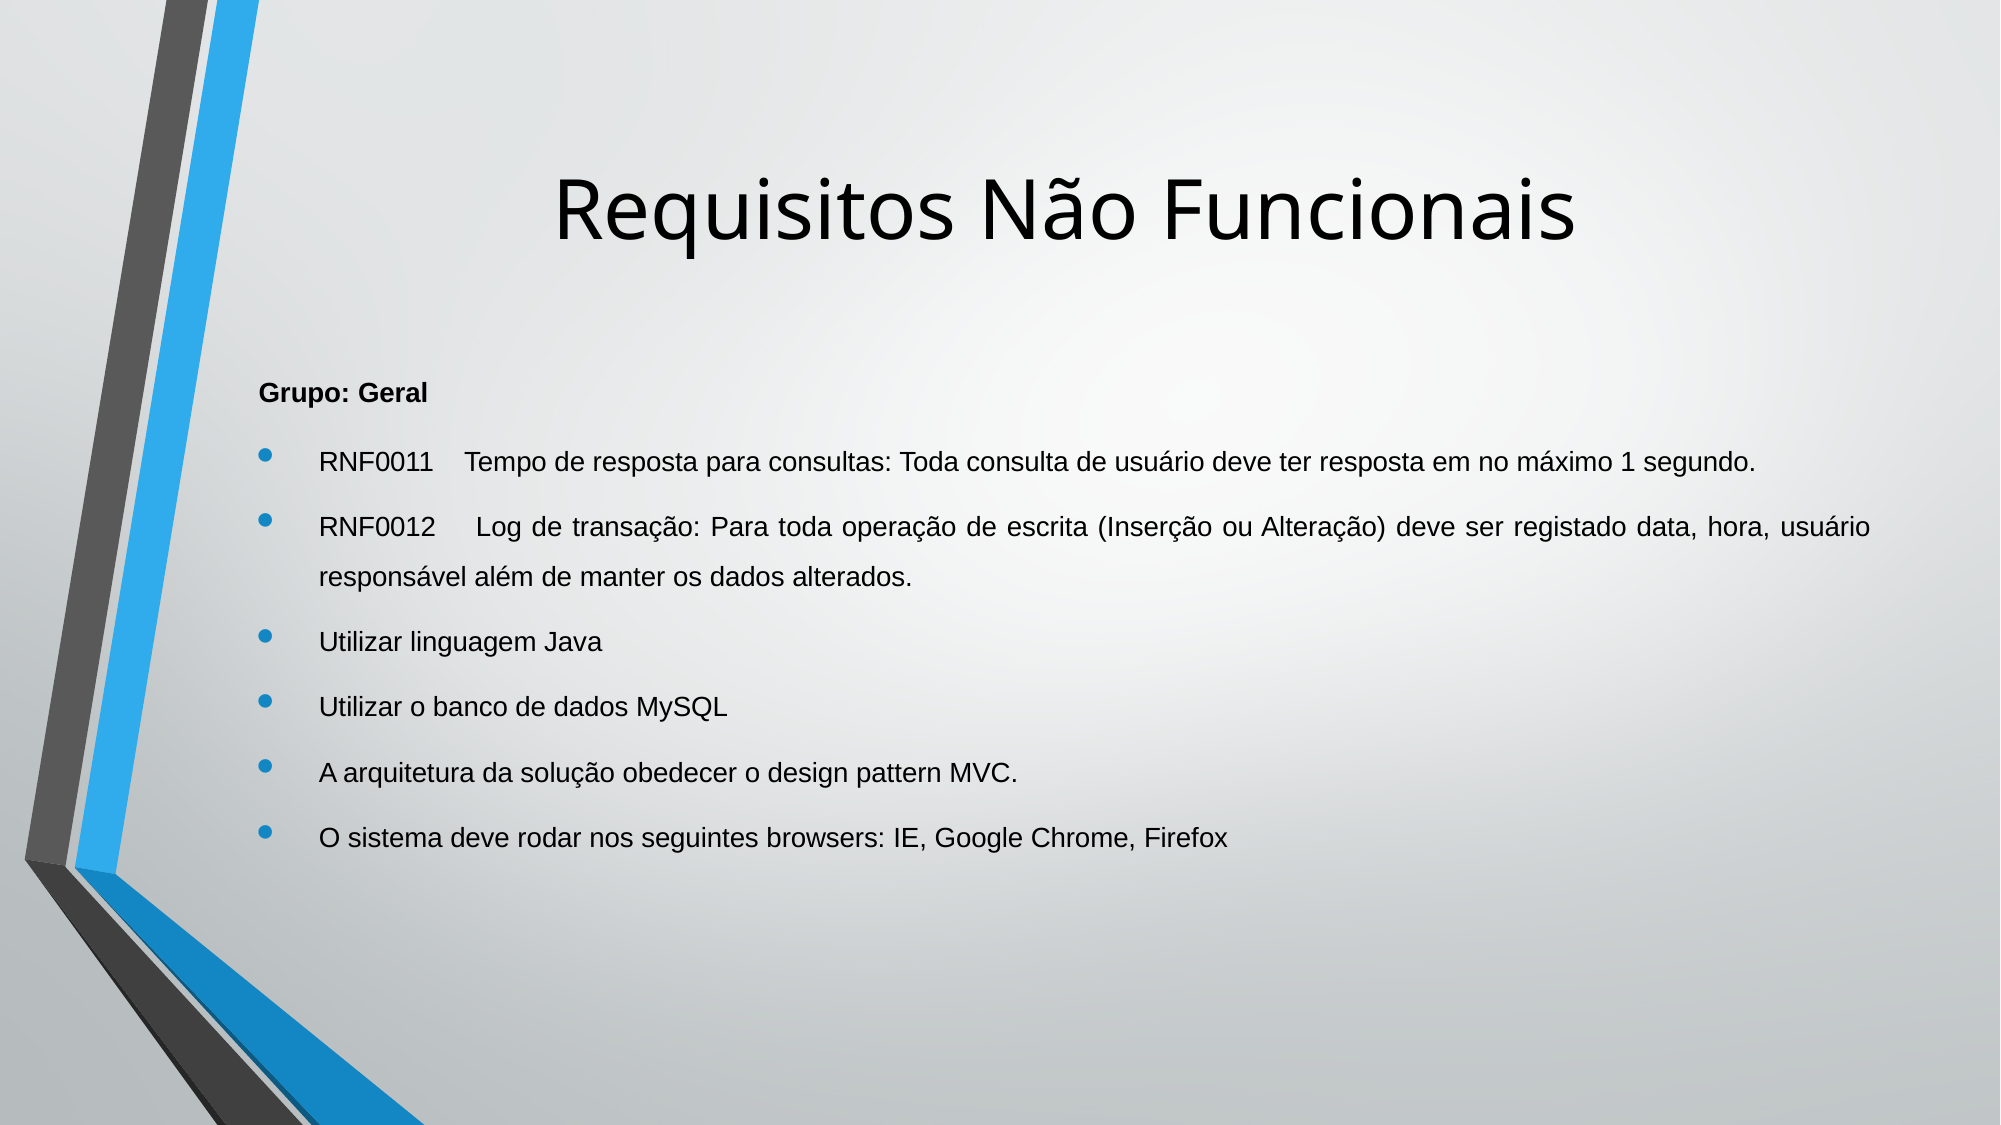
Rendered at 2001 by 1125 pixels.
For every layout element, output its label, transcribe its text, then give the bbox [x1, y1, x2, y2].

title Requisitos Não Funcionais [243, 62, 1887, 350]
list Grupo: Geral RNF0011 Tempo de resposta para consultas: Toda consulta de usuário deve ter resposta em no máximo 1 segundo. RNF0012 Log de transação: Para toda operação de escrita (Inserção ou Alteração) deve ser registado data, hora, usuário responsável além de manter os dados alterados. Utilizar linguagem Java Utilizar o banco de dados MySQL A arquitetura da solução obedecer o design pattern MVC. O sistema deve rodar nos seguintes browsers: IE, Google Chrome, Firefox [243, 350, 1887, 863]
